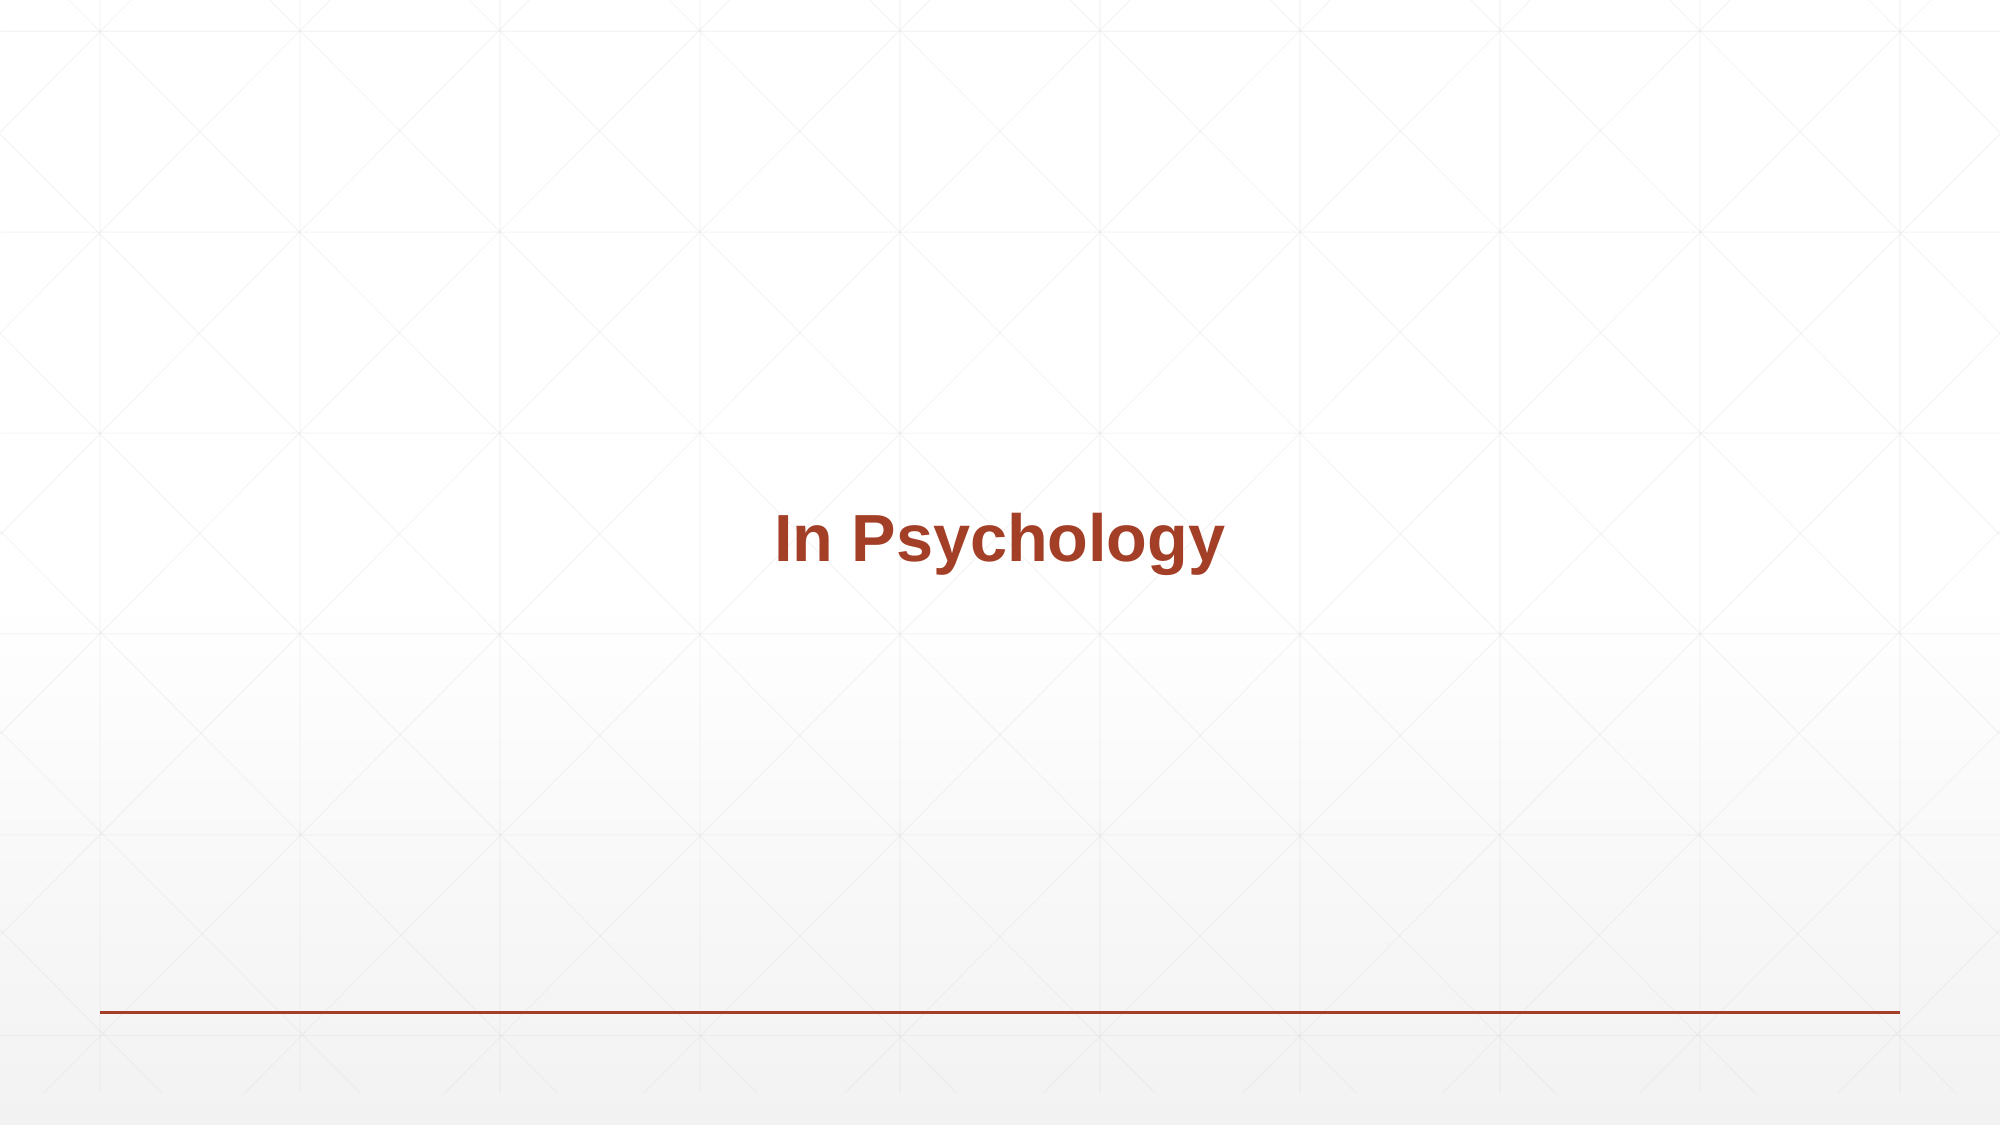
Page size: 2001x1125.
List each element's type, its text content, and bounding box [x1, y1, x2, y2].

title In Psychology [212, 396, 1788, 584]
